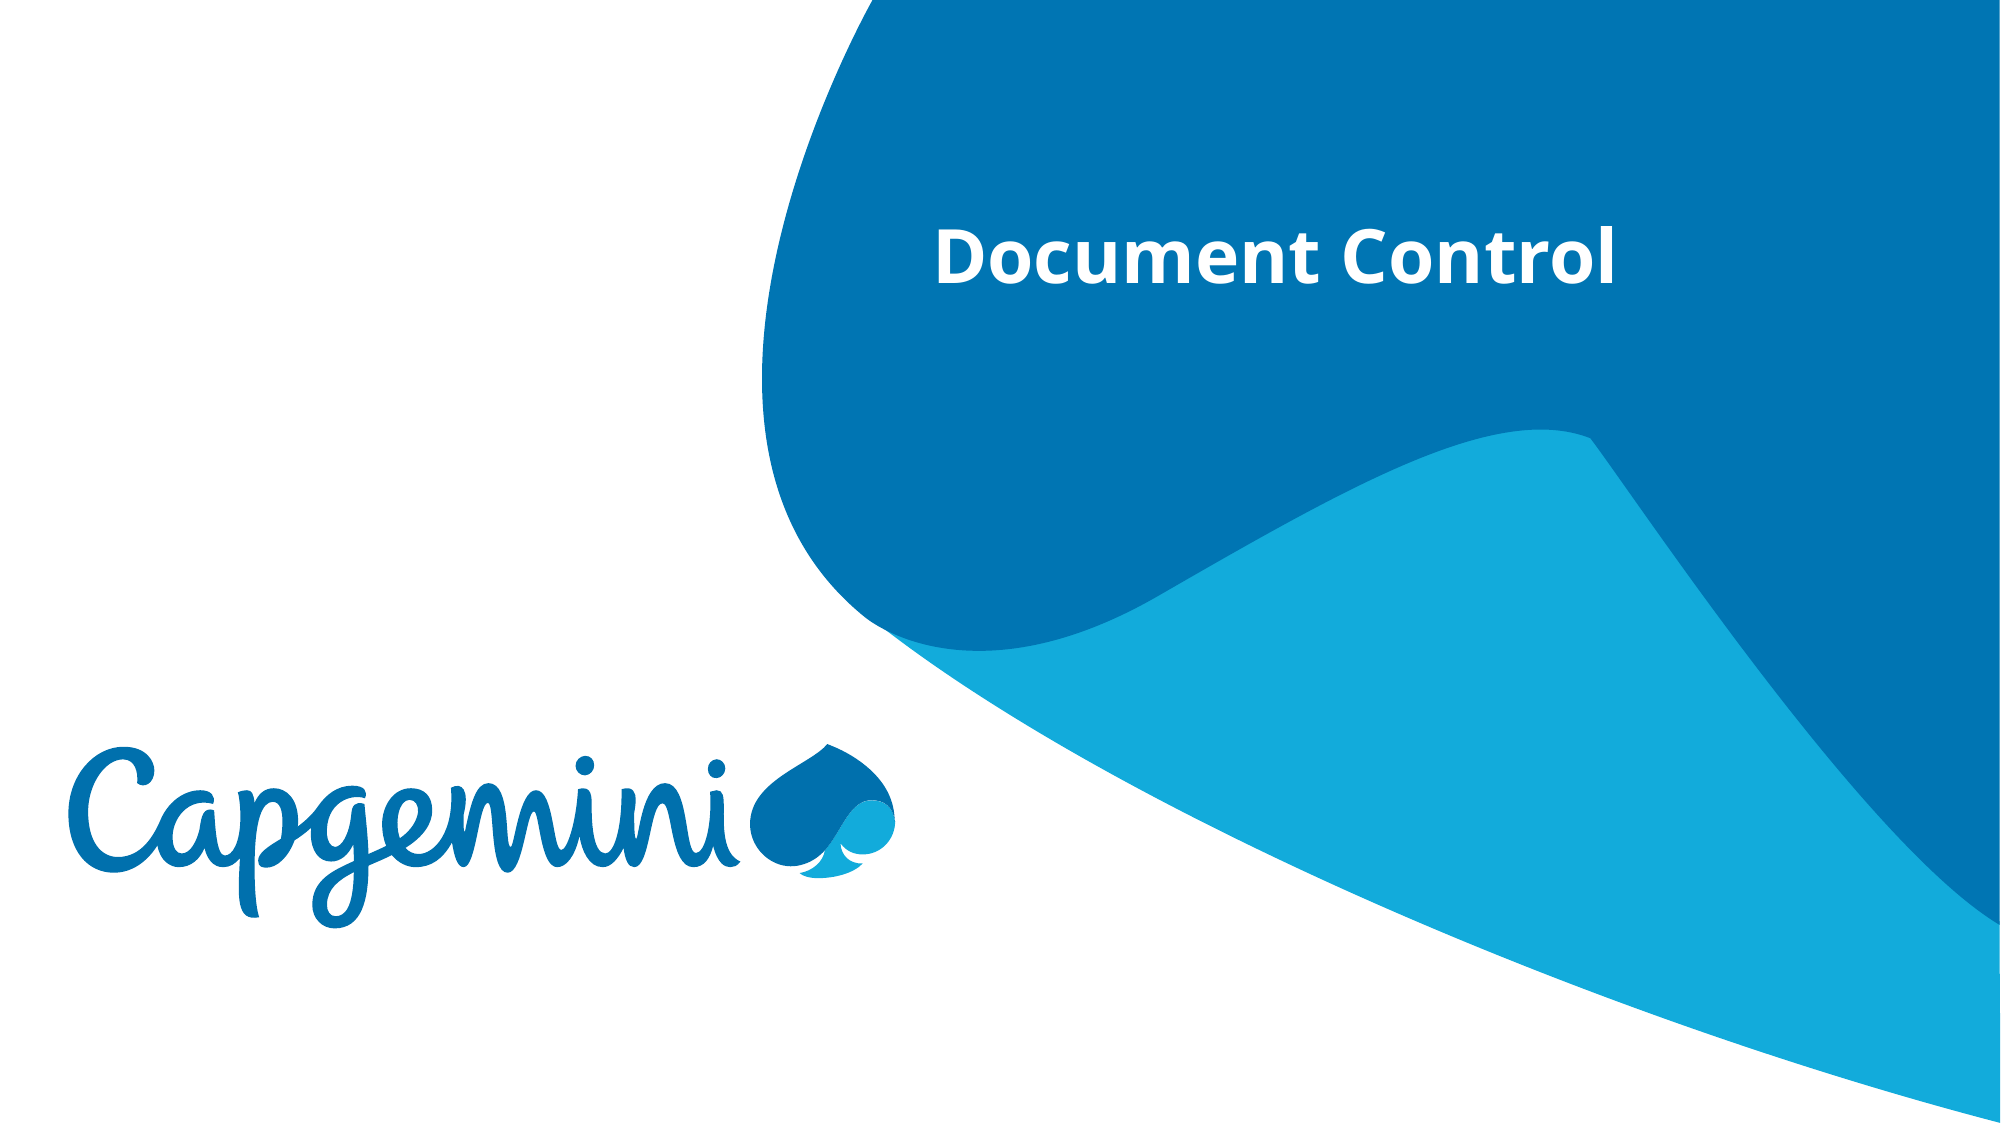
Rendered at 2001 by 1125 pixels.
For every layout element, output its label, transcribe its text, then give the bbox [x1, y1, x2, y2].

list Document Control [917, 90, 1802, 428]
